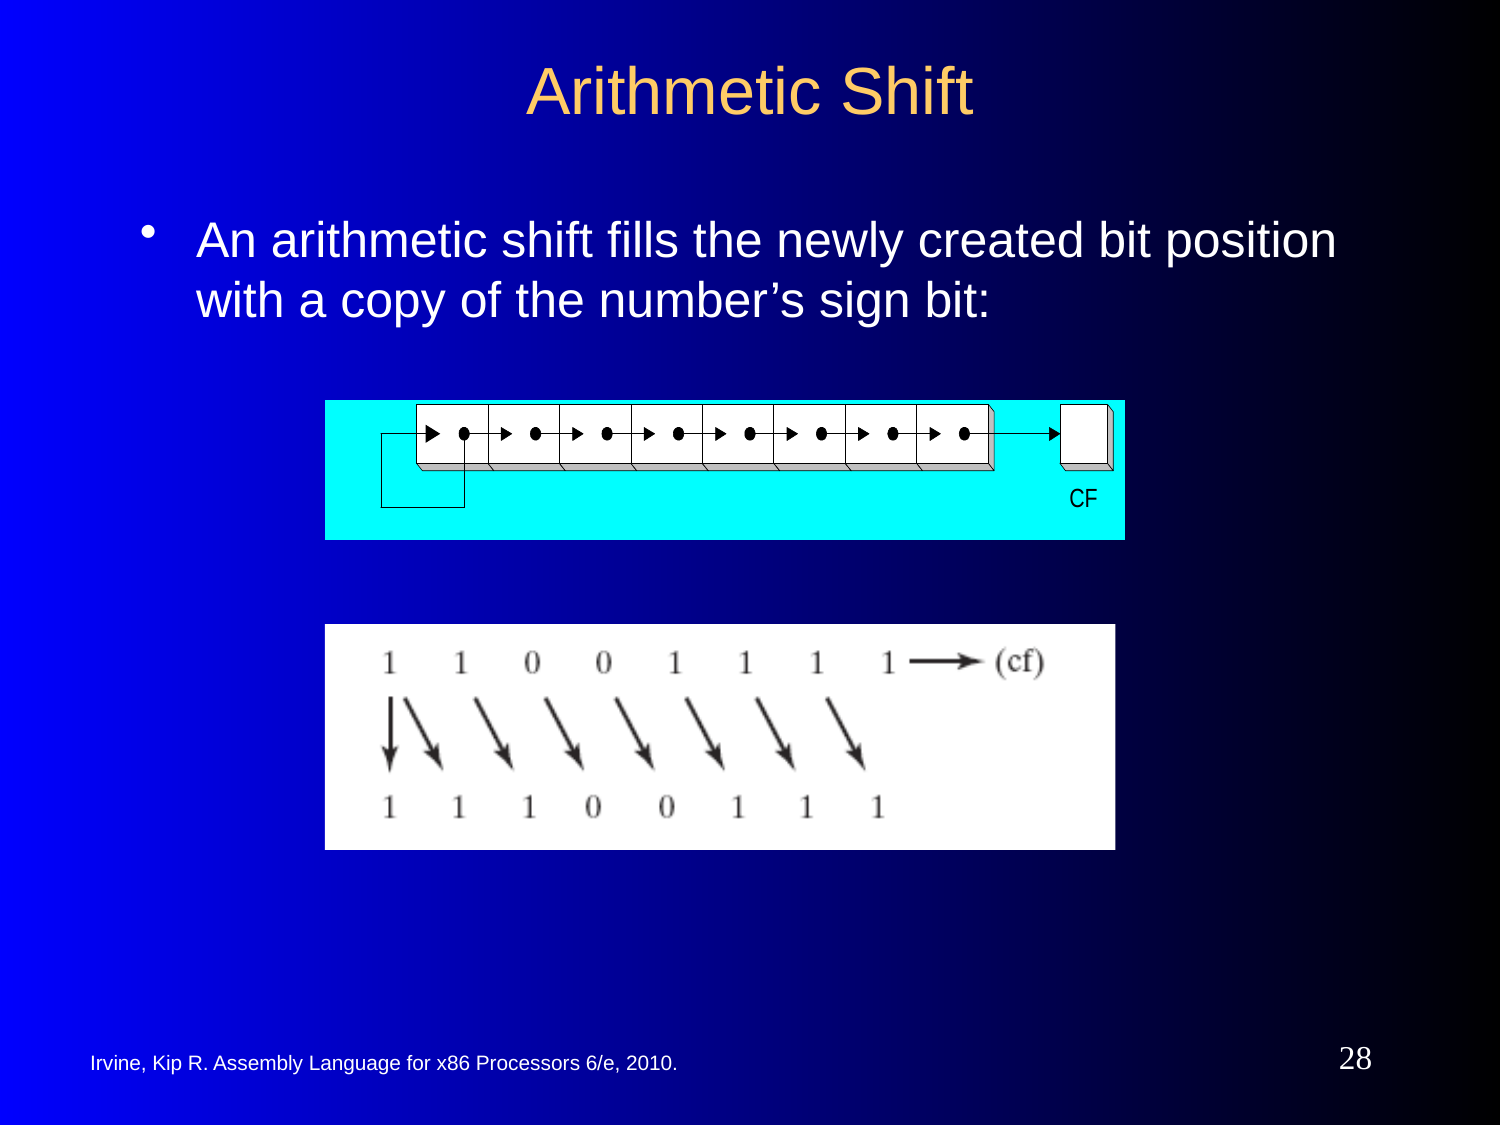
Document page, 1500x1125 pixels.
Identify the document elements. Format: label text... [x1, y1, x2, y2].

slide_number 28 [1224, 1025, 1388, 1088]
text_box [324, 399, 1126, 541]
title Arithmetic Shift [112, 37, 1388, 138]
text_box An arithmetic shift fills the newly created bit position with a copy of the number’s sign bit: [124, 199, 1400, 363]
footer Irvine, Kip R. Assembly Language for x86 Processors 6/e, 2010. [75, 1037, 800, 1088]
picture [324, 624, 1116, 850]
